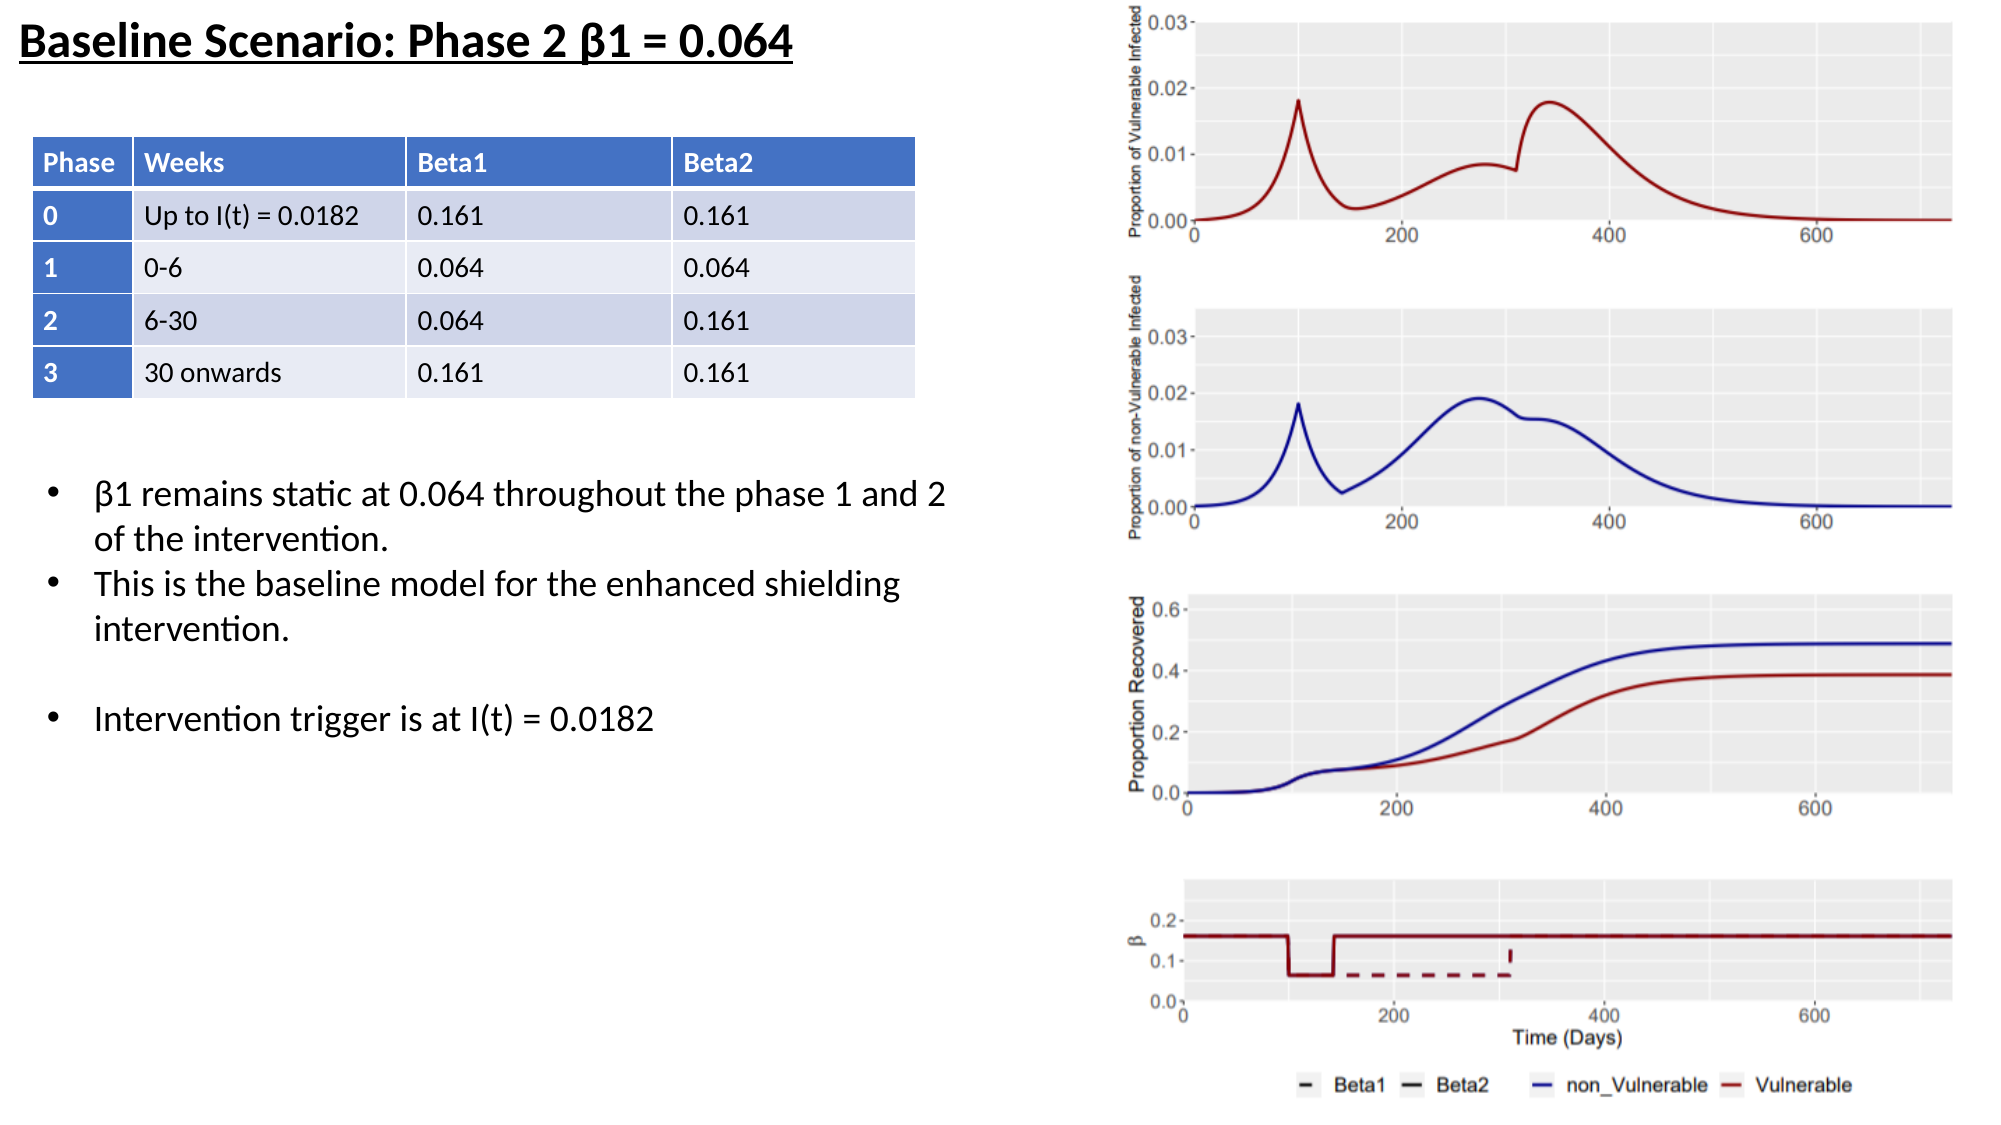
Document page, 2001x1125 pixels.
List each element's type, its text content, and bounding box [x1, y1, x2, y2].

table_cell 0.161 [673, 294, 915, 345]
picture [1115, 0, 1968, 1125]
table_header Phase [33, 137, 132, 186]
table_cell 0.161 [673, 191, 915, 240]
table_cell 0.064 [407, 294, 671, 345]
table_cell 0.161 [407, 347, 671, 398]
table_header Beta1 [407, 137, 671, 186]
table_cell Up to I(t) = 0.0182 [134, 191, 405, 240]
table_cell 0.161 [407, 191, 671, 240]
table_cell 1 [33, 242, 132, 293]
table_cell 0 [33, 191, 132, 240]
table_cell 0-6 [134, 242, 405, 293]
table_cell 2 [33, 294, 132, 345]
table_header Beta2 [673, 137, 915, 186]
table_cell 0.064 [673, 242, 915, 293]
table_cell 3 [33, 347, 132, 398]
table_cell 30 onwards [134, 347, 405, 398]
table_cell 6-30 [134, 294, 405, 345]
table_cell 0.064 [407, 242, 671, 293]
table_cell 0.161 [673, 347, 915, 398]
text_box β1 remains static at 0.064 throughout the phase 1 and 2 of the intervention. This is the baseline model for the enhanced shielding intervention. Intervention trigger is at I(t) = 0.0182 [32, 461, 1000, 837]
text_box Baseline Scenario: Phase 2 β1 = 0.064 [4, 0, 809, 75]
table_header Weeks [134, 137, 405, 186]
